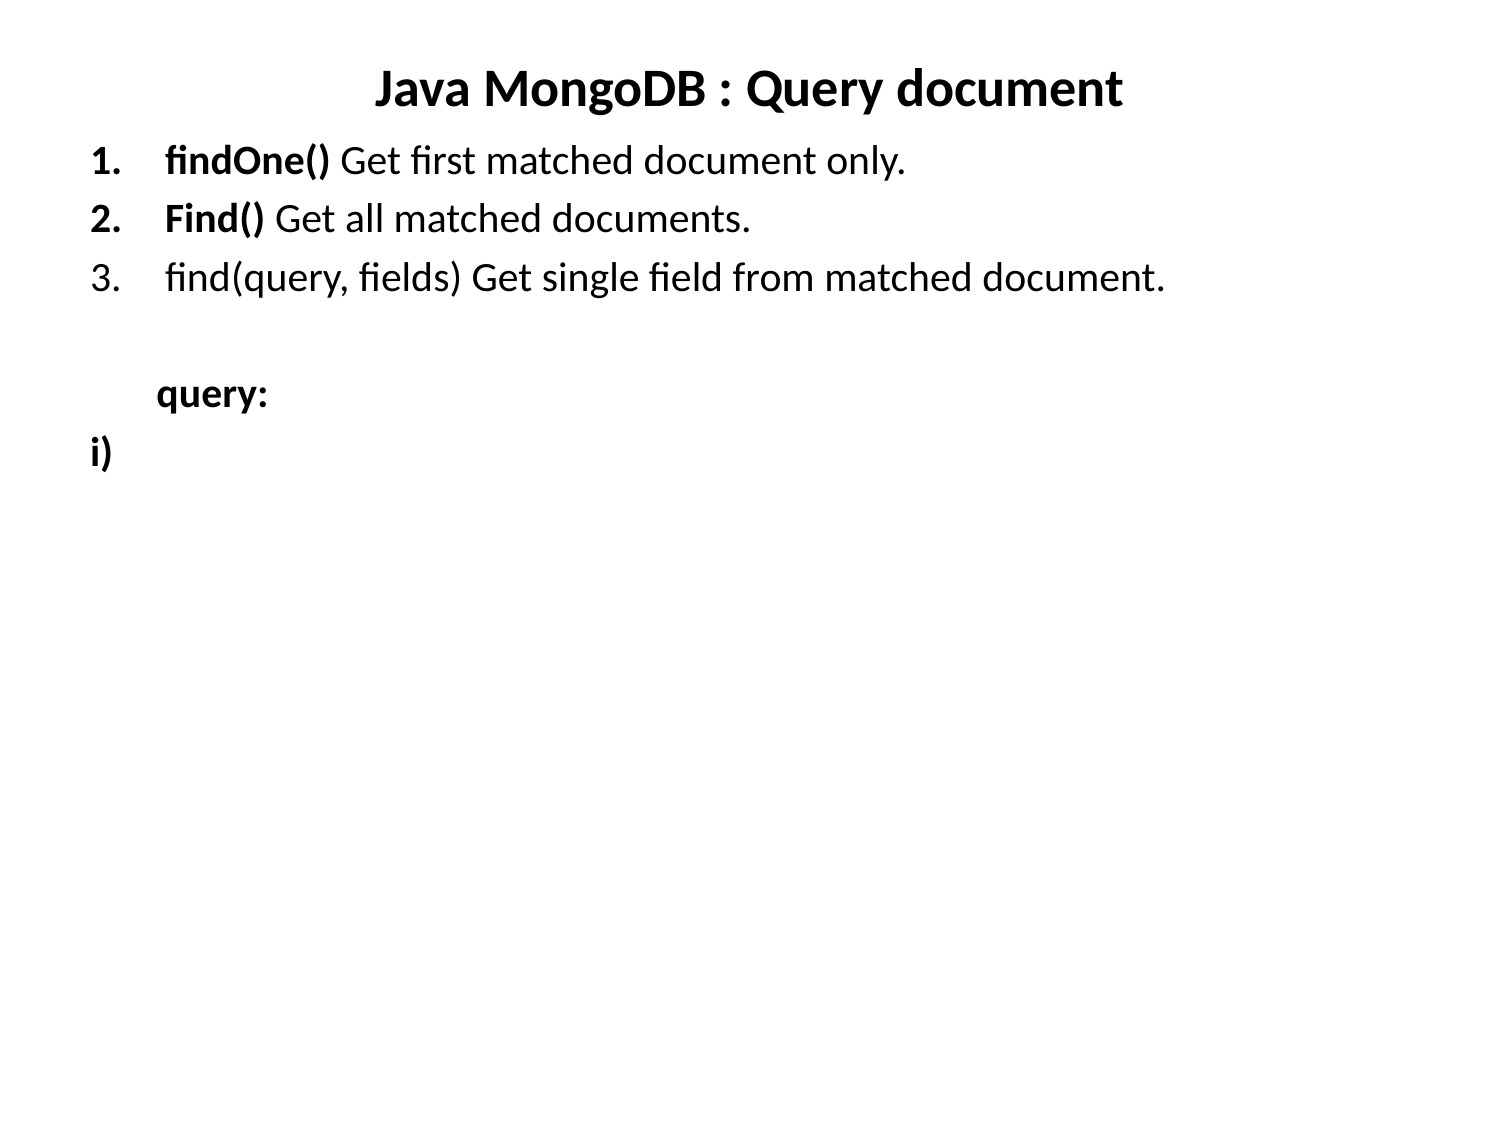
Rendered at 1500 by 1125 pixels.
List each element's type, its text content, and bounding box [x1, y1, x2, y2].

title Java MongoDB : Query document [75, 45, 1425, 125]
list findOne() Get first matched document only. Find() Get all matched documents. find(query, fields) Get single field from matched document. query: i) [75, 125, 1425, 1005]
